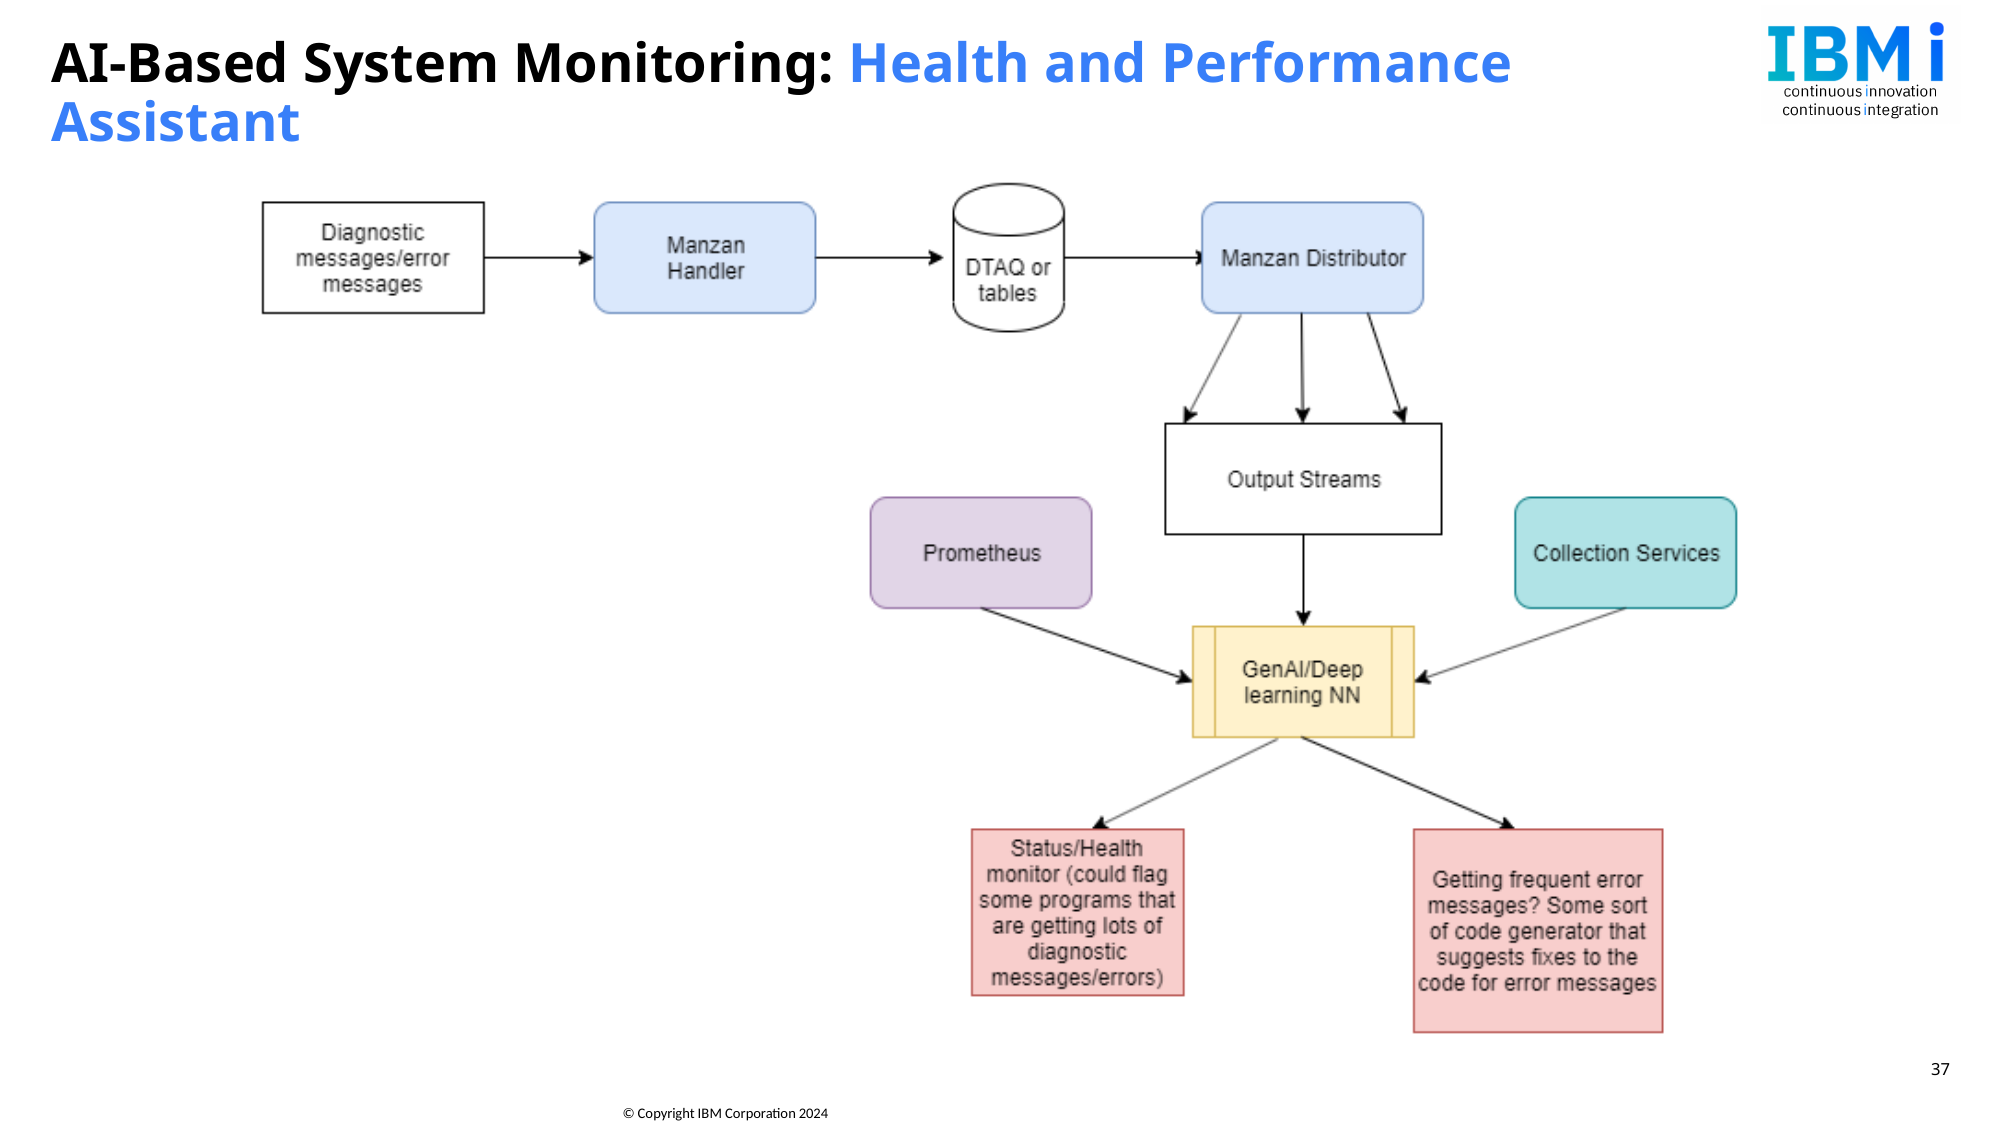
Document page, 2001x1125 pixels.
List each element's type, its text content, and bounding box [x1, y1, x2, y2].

picture [244, 165, 1756, 1052]
text_box AI-Based System Monitoring: Health and Performance Assistant [50, 36, 1721, 101]
picture [1761, 5, 1961, 124]
slide_number 37 [1500, 1055, 1950, 1086]
